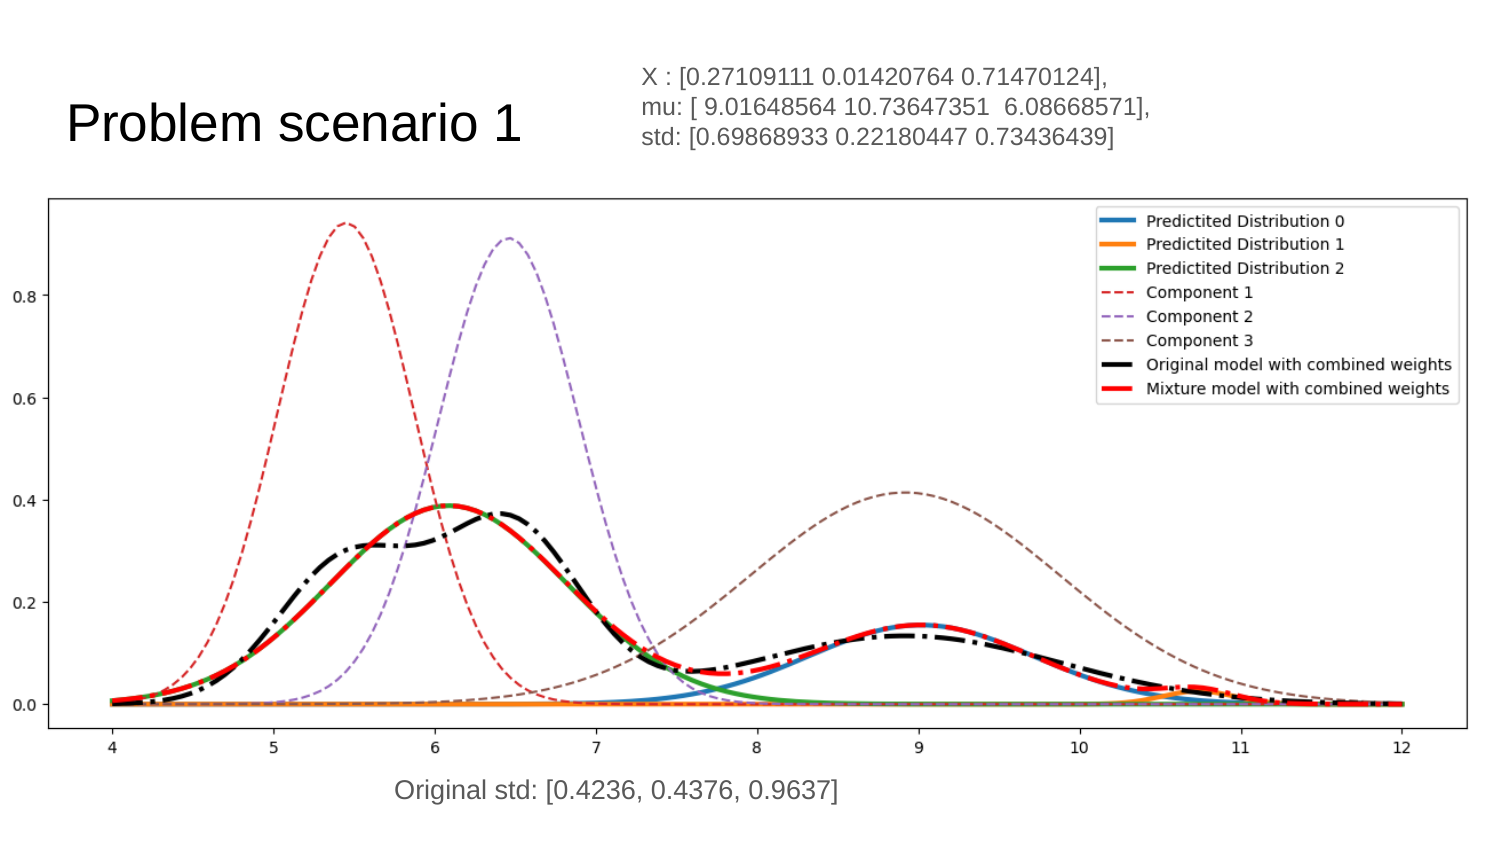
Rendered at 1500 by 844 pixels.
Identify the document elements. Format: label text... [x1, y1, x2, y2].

picture [0, 188, 1477, 767]
text_box Original std: [0.4236, 0.4376, 0.9637] [379, 775, 1073, 820]
text_box X : [0.27109111 0.01420764 0.71470124], mu: [ 9.01648564 10.73647351 6.08668571], std: [0.69868933 0.22180447 0.73436439] [626, 45, 1340, 166]
title Problem scenario 1 [51, 72, 1449, 167]
